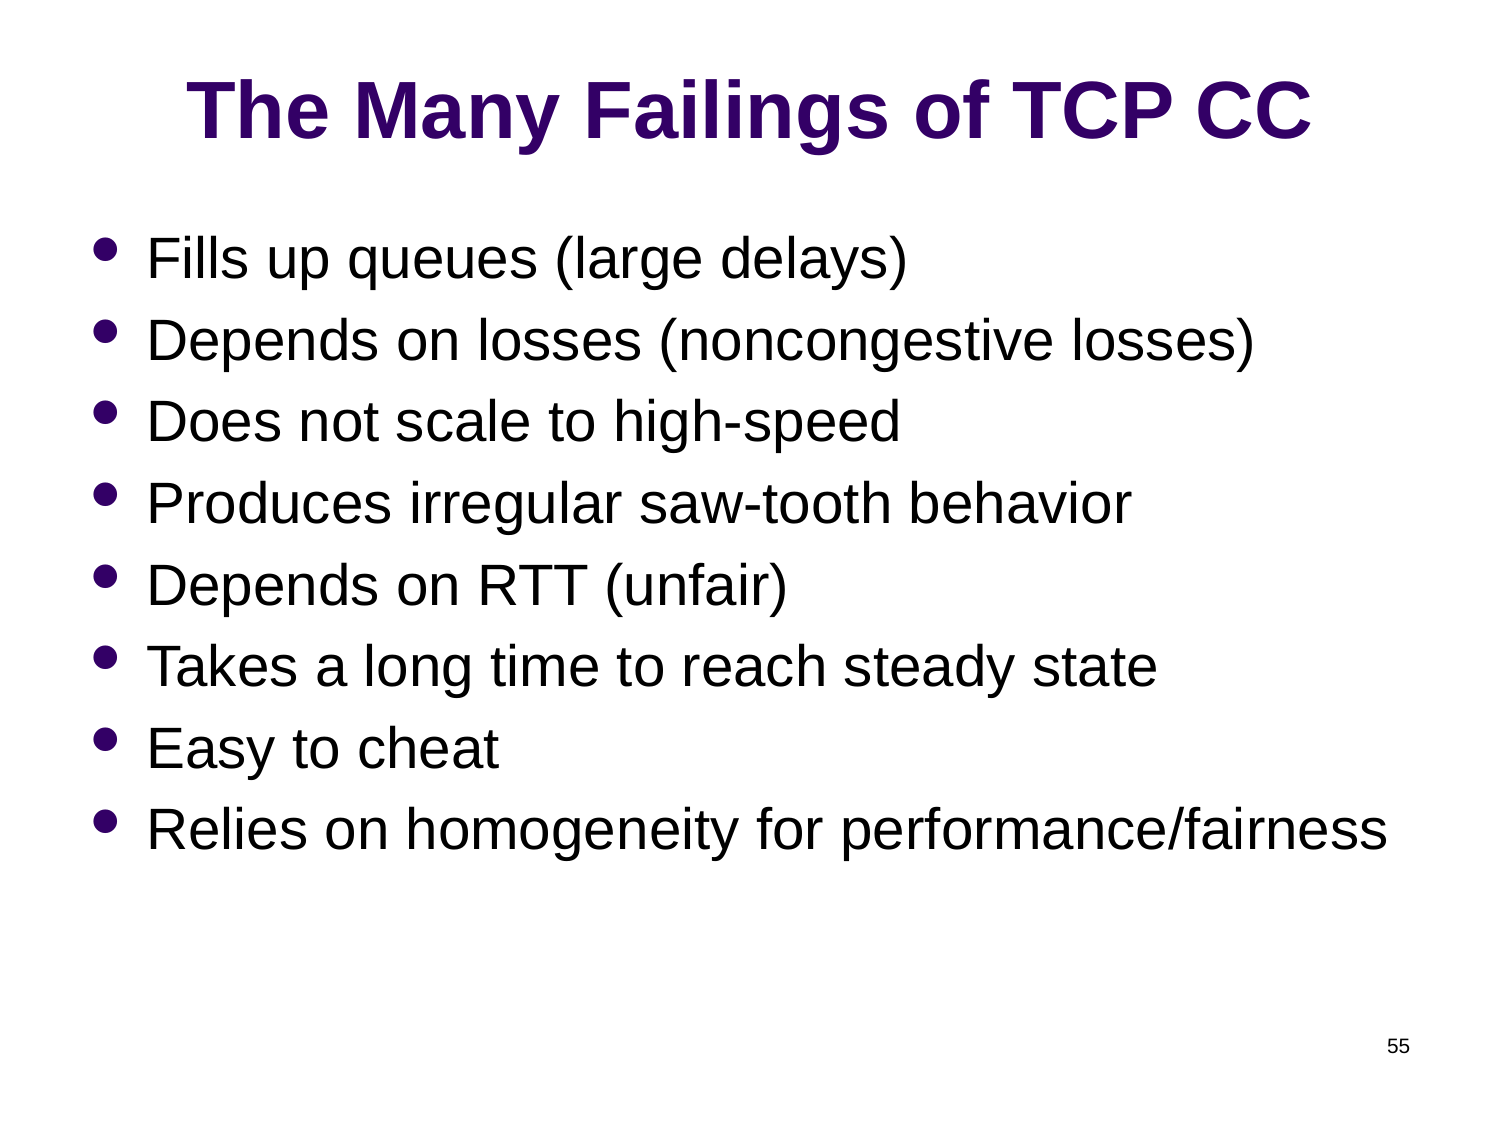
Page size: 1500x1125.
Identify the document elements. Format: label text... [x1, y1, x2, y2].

list Fills up queues (large delays) Depends on losses (noncongestive losses) Does not scale to high-speed Produces irregular saw-tooth behavior Depends on RTT (unfair) Takes a long time to reach steady state Easy to cheat Relies on homogeneity for performance/fairness [75, 212, 1475, 1006]
slide_number 55 [1074, 1024, 1426, 1101]
title The Many Failings of TCP CC [0, 20, 1500, 163]
